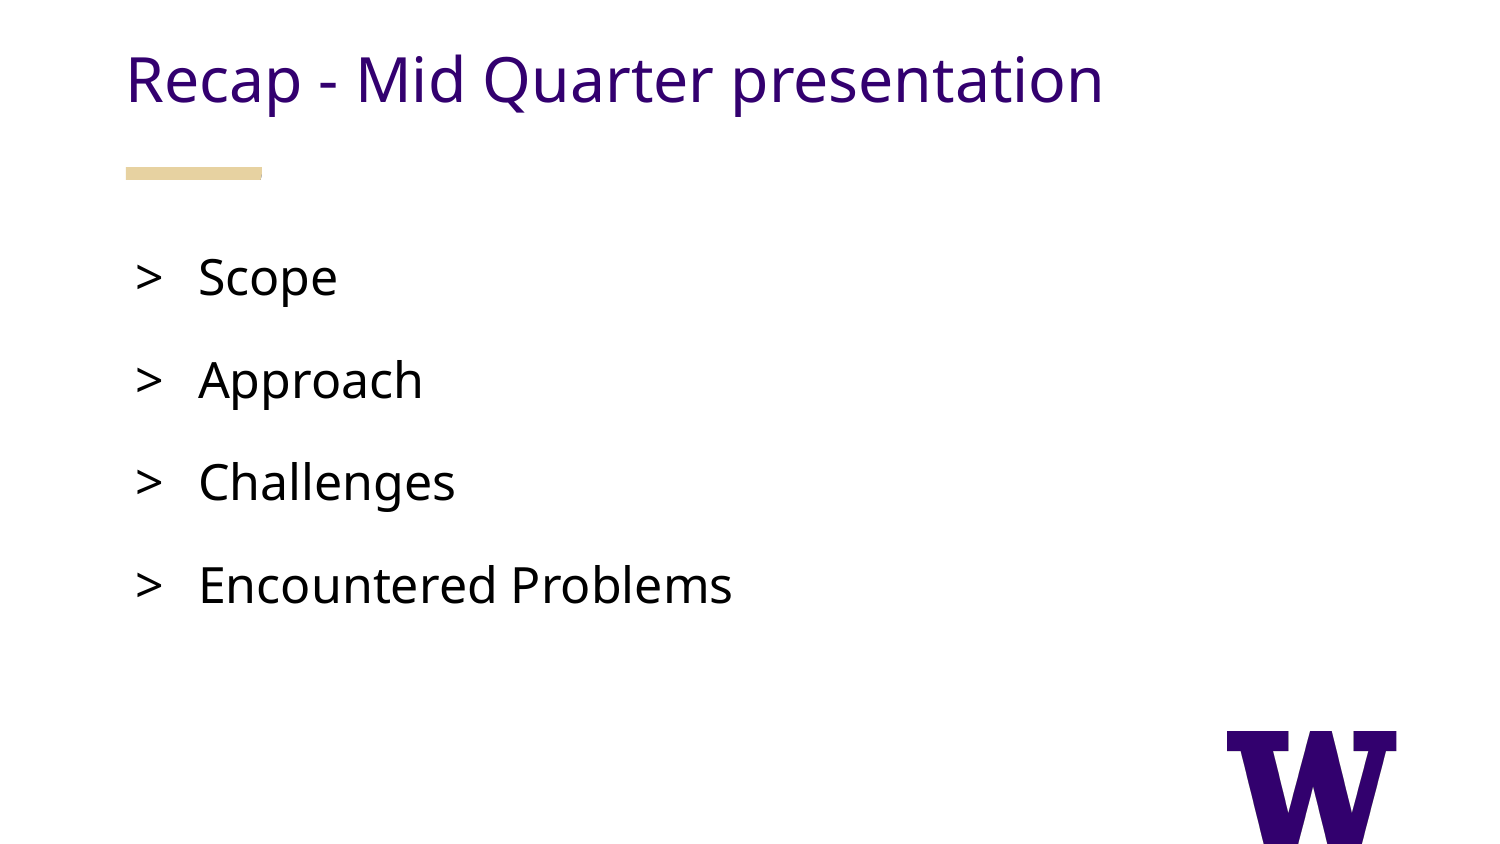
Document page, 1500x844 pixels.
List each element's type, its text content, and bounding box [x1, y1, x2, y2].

list Recap - Mid Quarter presentation [110, 34, 1453, 126]
picture [125, 167, 262, 180]
picture [1227, 782, 1397, 844]
list Scope Approach Challenges Encountered Problems [108, 200, 1453, 782]
